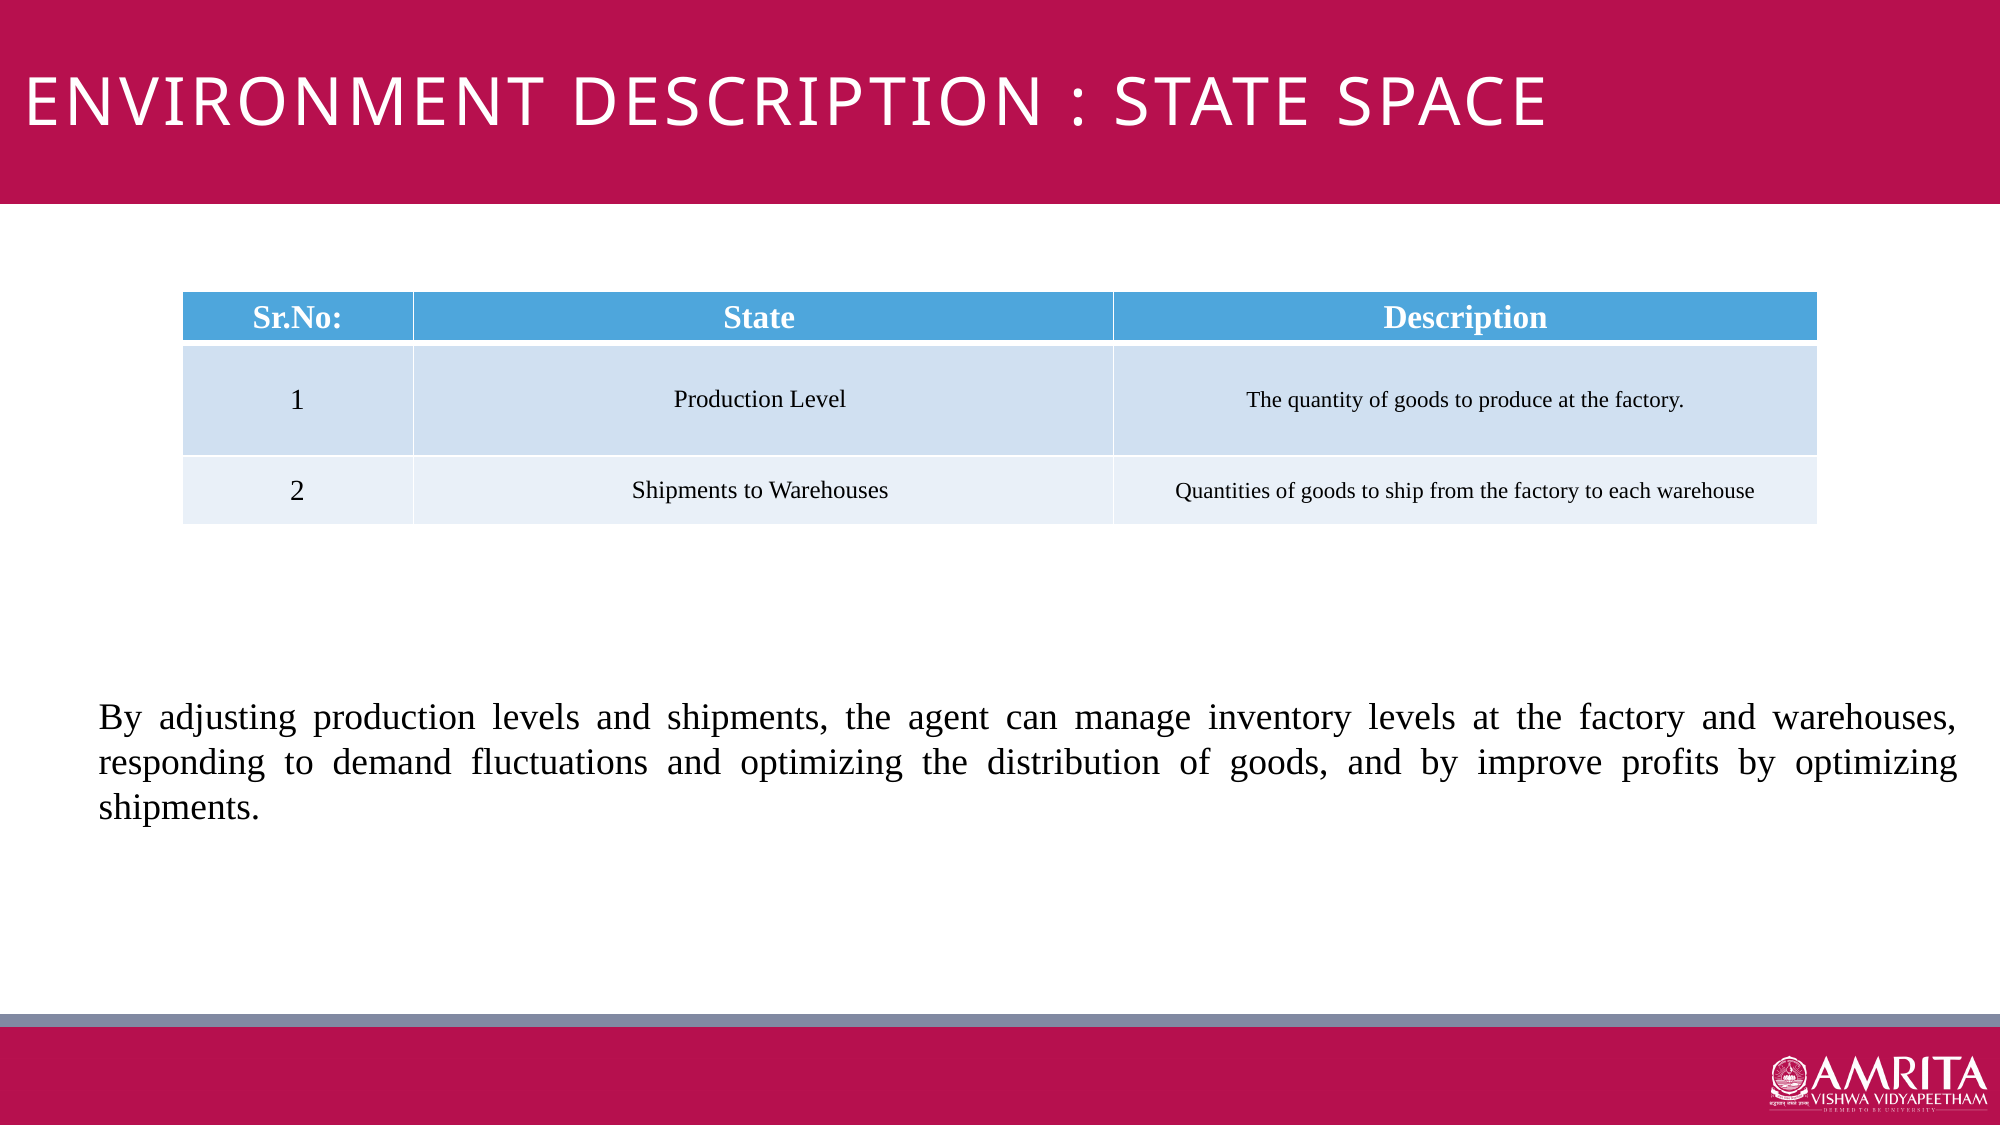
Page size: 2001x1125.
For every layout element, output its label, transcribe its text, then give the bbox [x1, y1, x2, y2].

text_box By adjusting production levels and shipments, the agent can manage inventory levels at the factory and warehouses, responding to demand fluctuations and optimizing the distribution of goods, and by improve profits by optimizing shipments. [83, 676, 1975, 790]
picture [0, 0, 2000, 204]
table_cell Shipments to Warehouses [414, 457, 1113, 524]
table_header Description [1114, 292, 1817, 340]
table_cell 2 [183, 457, 413, 524]
table_cell 1 [183, 346, 413, 455]
table_header Sr.No: [183, 292, 413, 340]
table_cell Production Level [414, 346, 1113, 455]
table_header State [414, 292, 1113, 340]
picture [0, 1014, 2000, 1125]
table_cell Quantities of goods to ship from the factory to each warehouse [1114, 457, 1817, 524]
table_cell The quantity of goods to produce at the factory. [1114, 346, 1817, 455]
